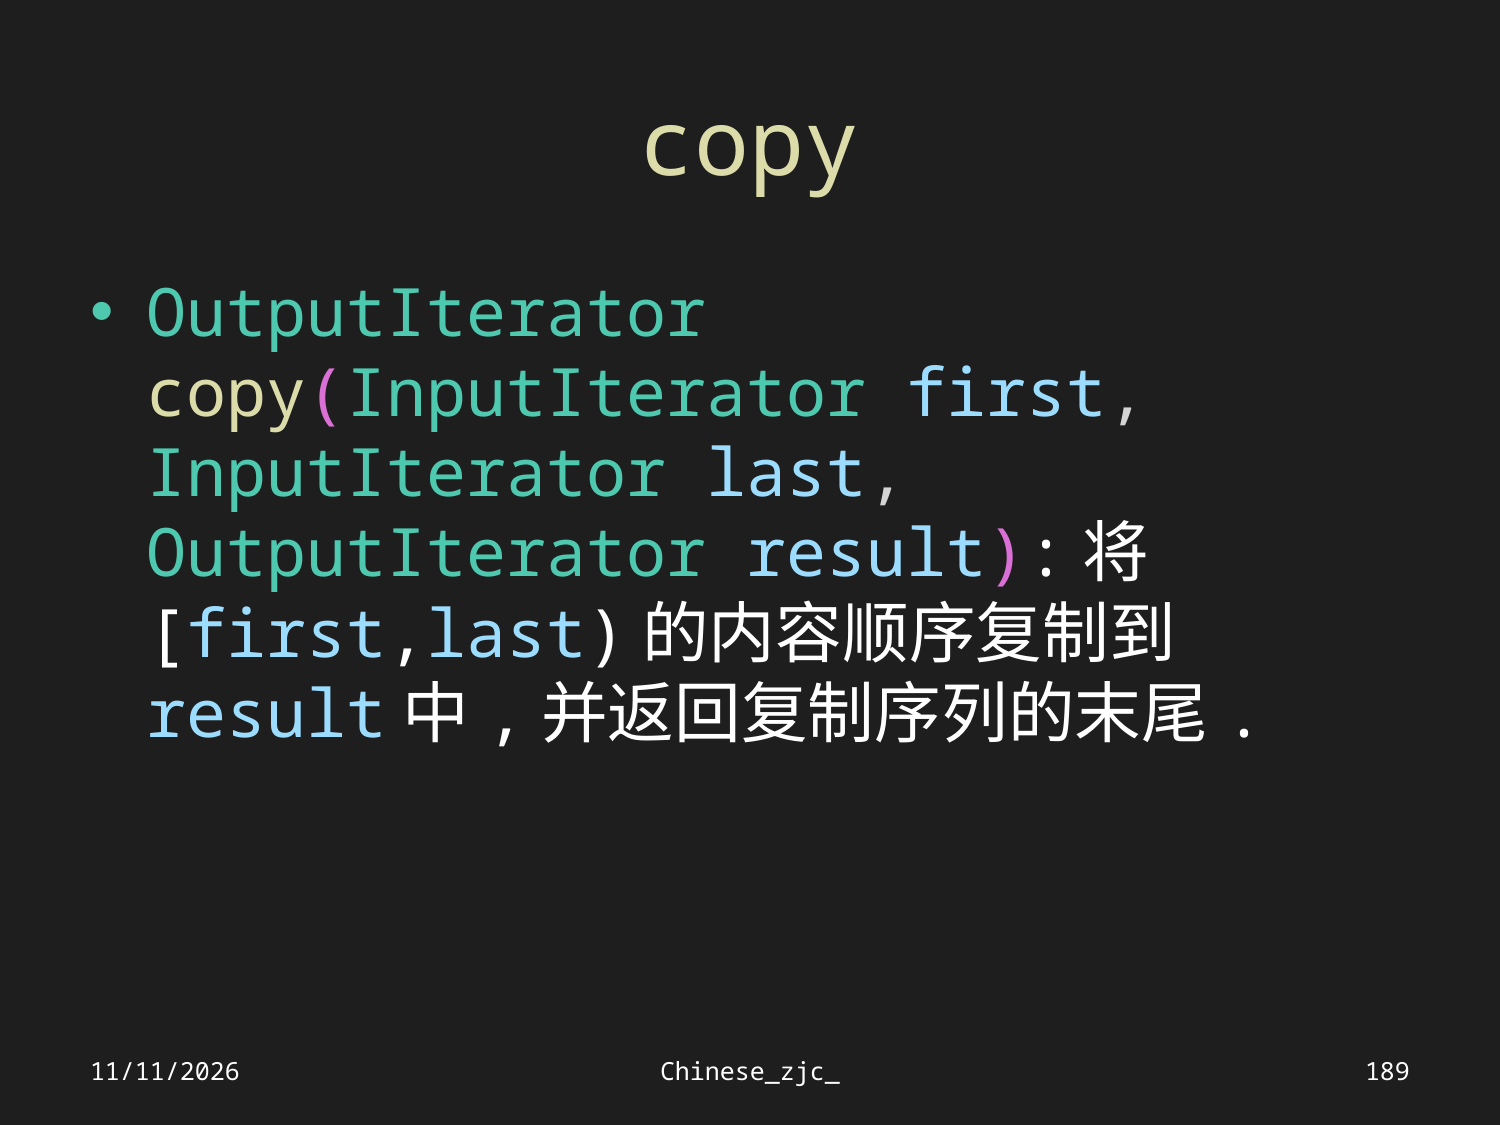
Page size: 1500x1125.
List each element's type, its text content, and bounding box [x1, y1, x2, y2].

title copy [75, 45, 1425, 233]
footer Chinese_zjc_ [512, 1042, 988, 1103]
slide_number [75, 1042, 425, 1103]
list OutputIterator copy(InputIterator first, InputIterator last, OutputIterator result):将[first,last)的内容顺序复制到result中,并返回复制序列的末尾. [75, 262, 1425, 926]
slide_number 189 [1074, 1042, 1425, 1103]
